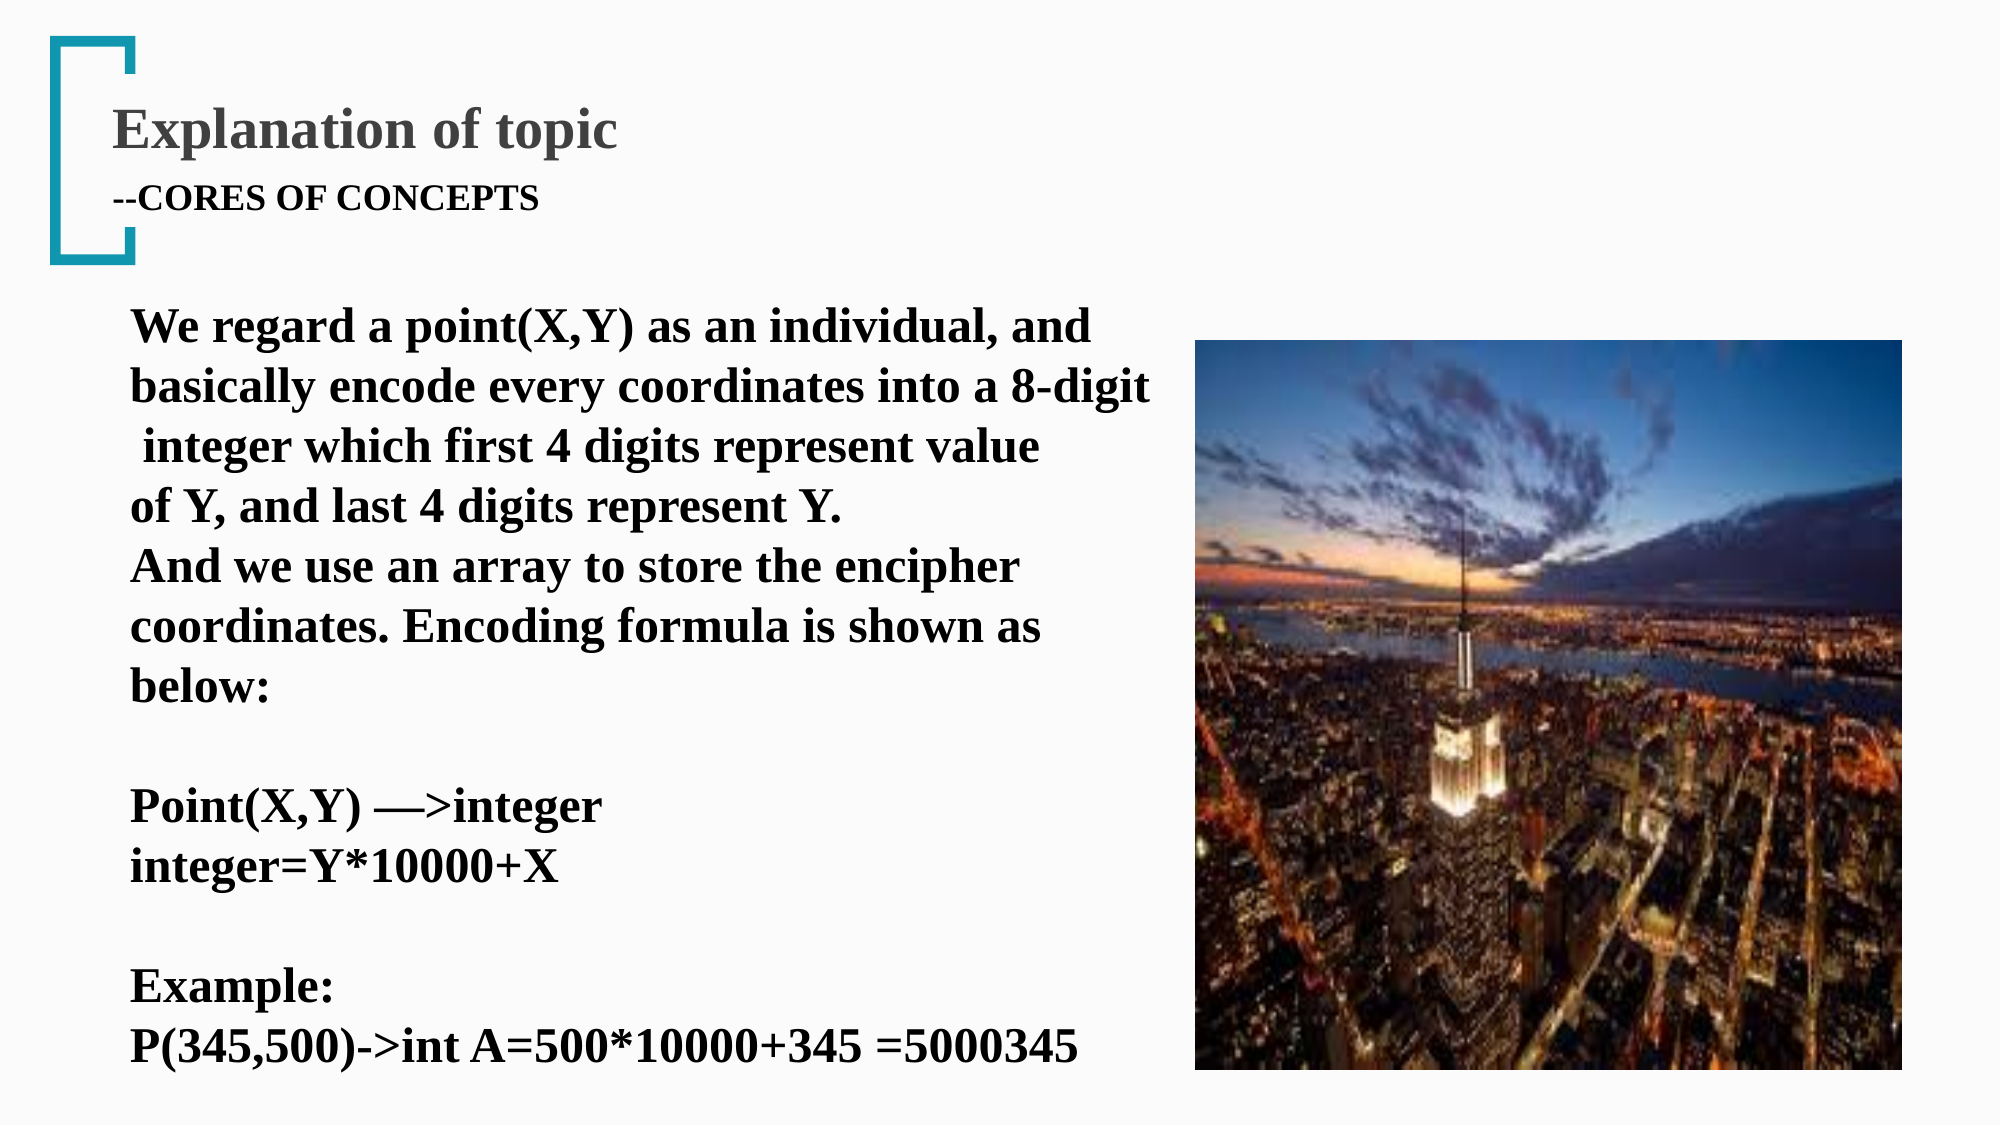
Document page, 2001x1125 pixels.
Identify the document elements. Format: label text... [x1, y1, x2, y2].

picture [1195, 340, 1902, 1070]
text_box We regard a point(X,Y) as an individual, and basically encode every coordinates into a 8-digit integer which first 4 digits represent value of Y, and last 4 digits represent Y. And we use an array to store the encipher coordinates. Encoding formula is shown as below: Point(X,Y) —>integer integer=Y*10000+X Example: P(345,500)->int A=500*10000+345 =5000345 [115, 285, 1929, 1080]
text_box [49, 35, 862, 266]
